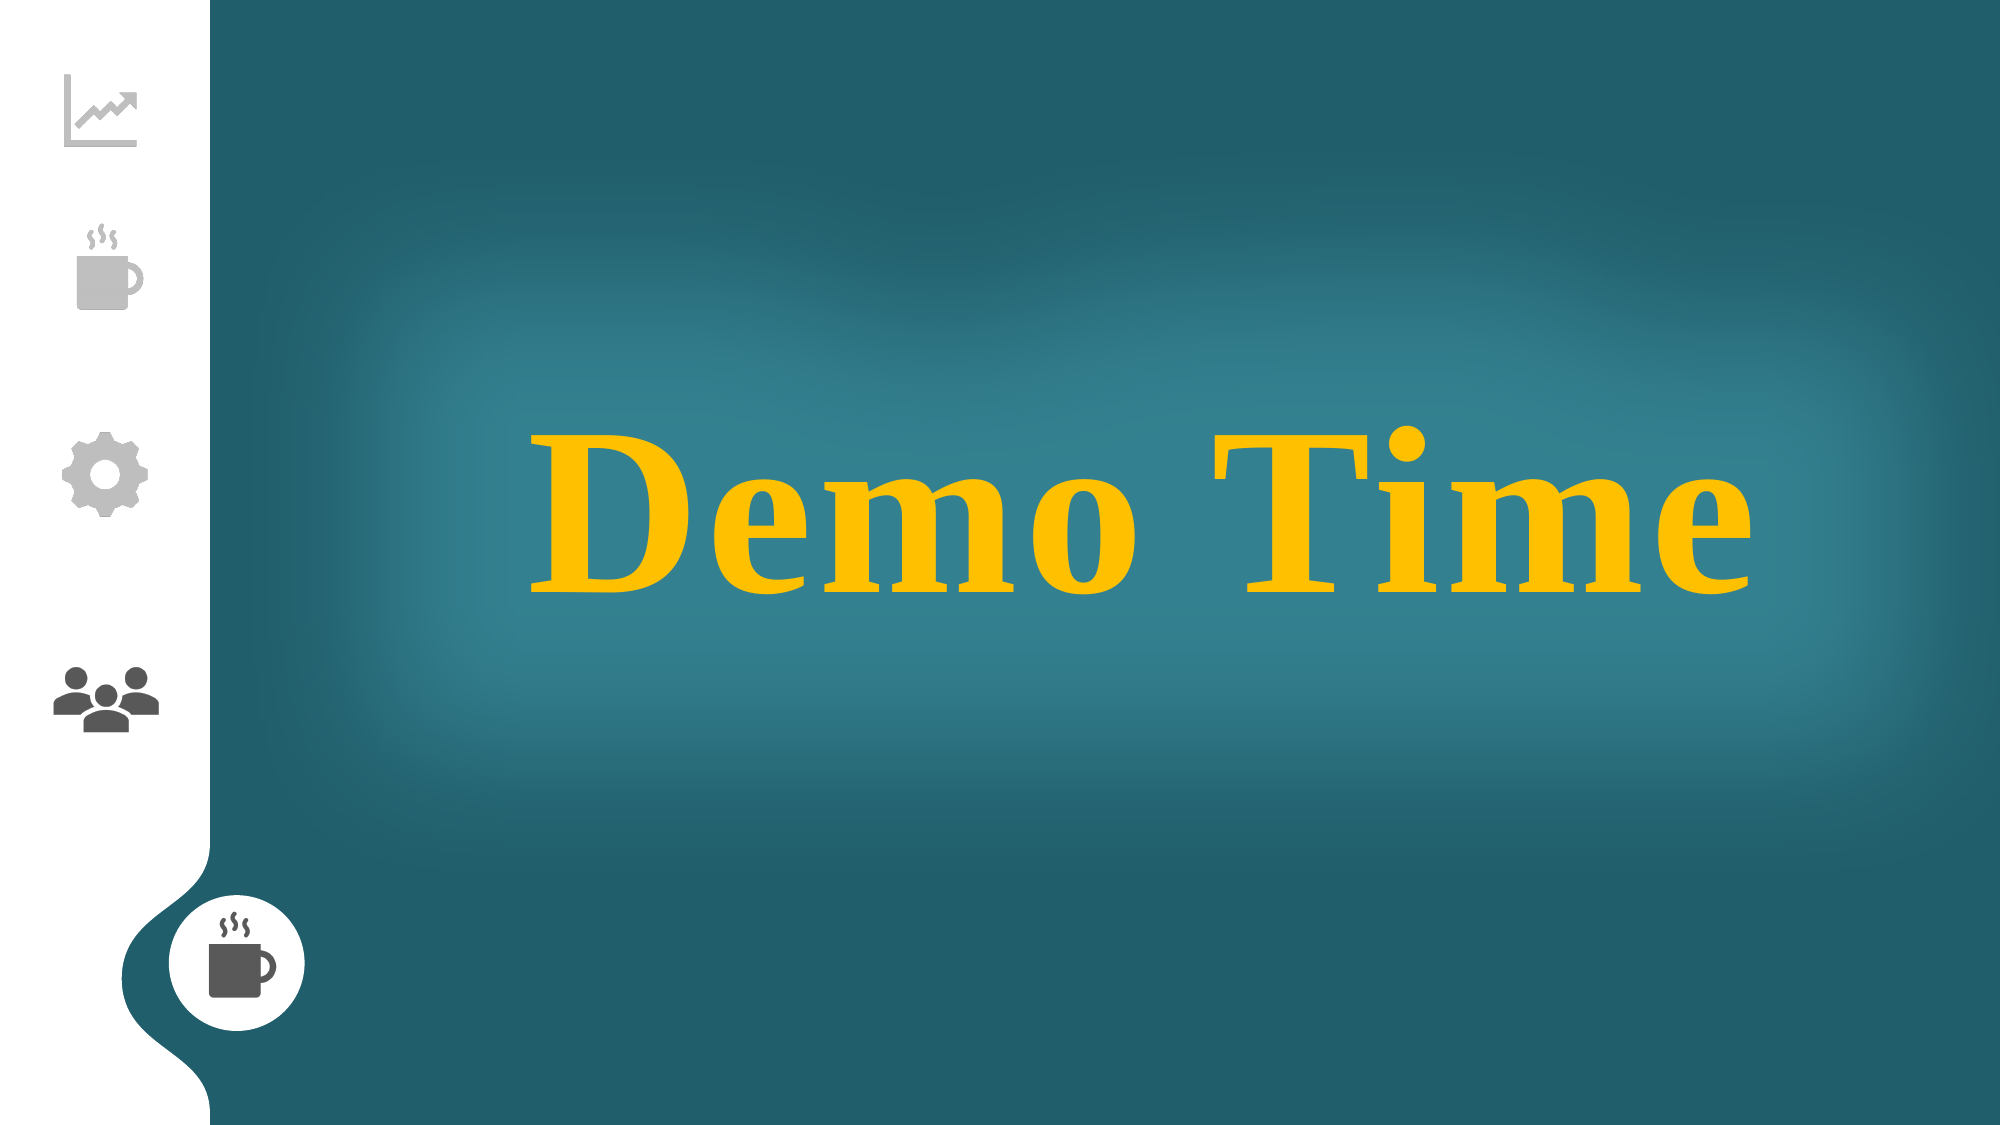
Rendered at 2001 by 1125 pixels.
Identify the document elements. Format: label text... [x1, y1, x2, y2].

picture [58, 214, 162, 318]
picture [45, 414, 165, 535]
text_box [35, 631, 173, 768]
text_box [168, 894, 305, 1032]
picture [45, 920, 165, 1040]
picture [49, 59, 151, 161]
text_box Demo Time [580, 441, 1710, 556]
text_box [0, 0, 211, 1125]
